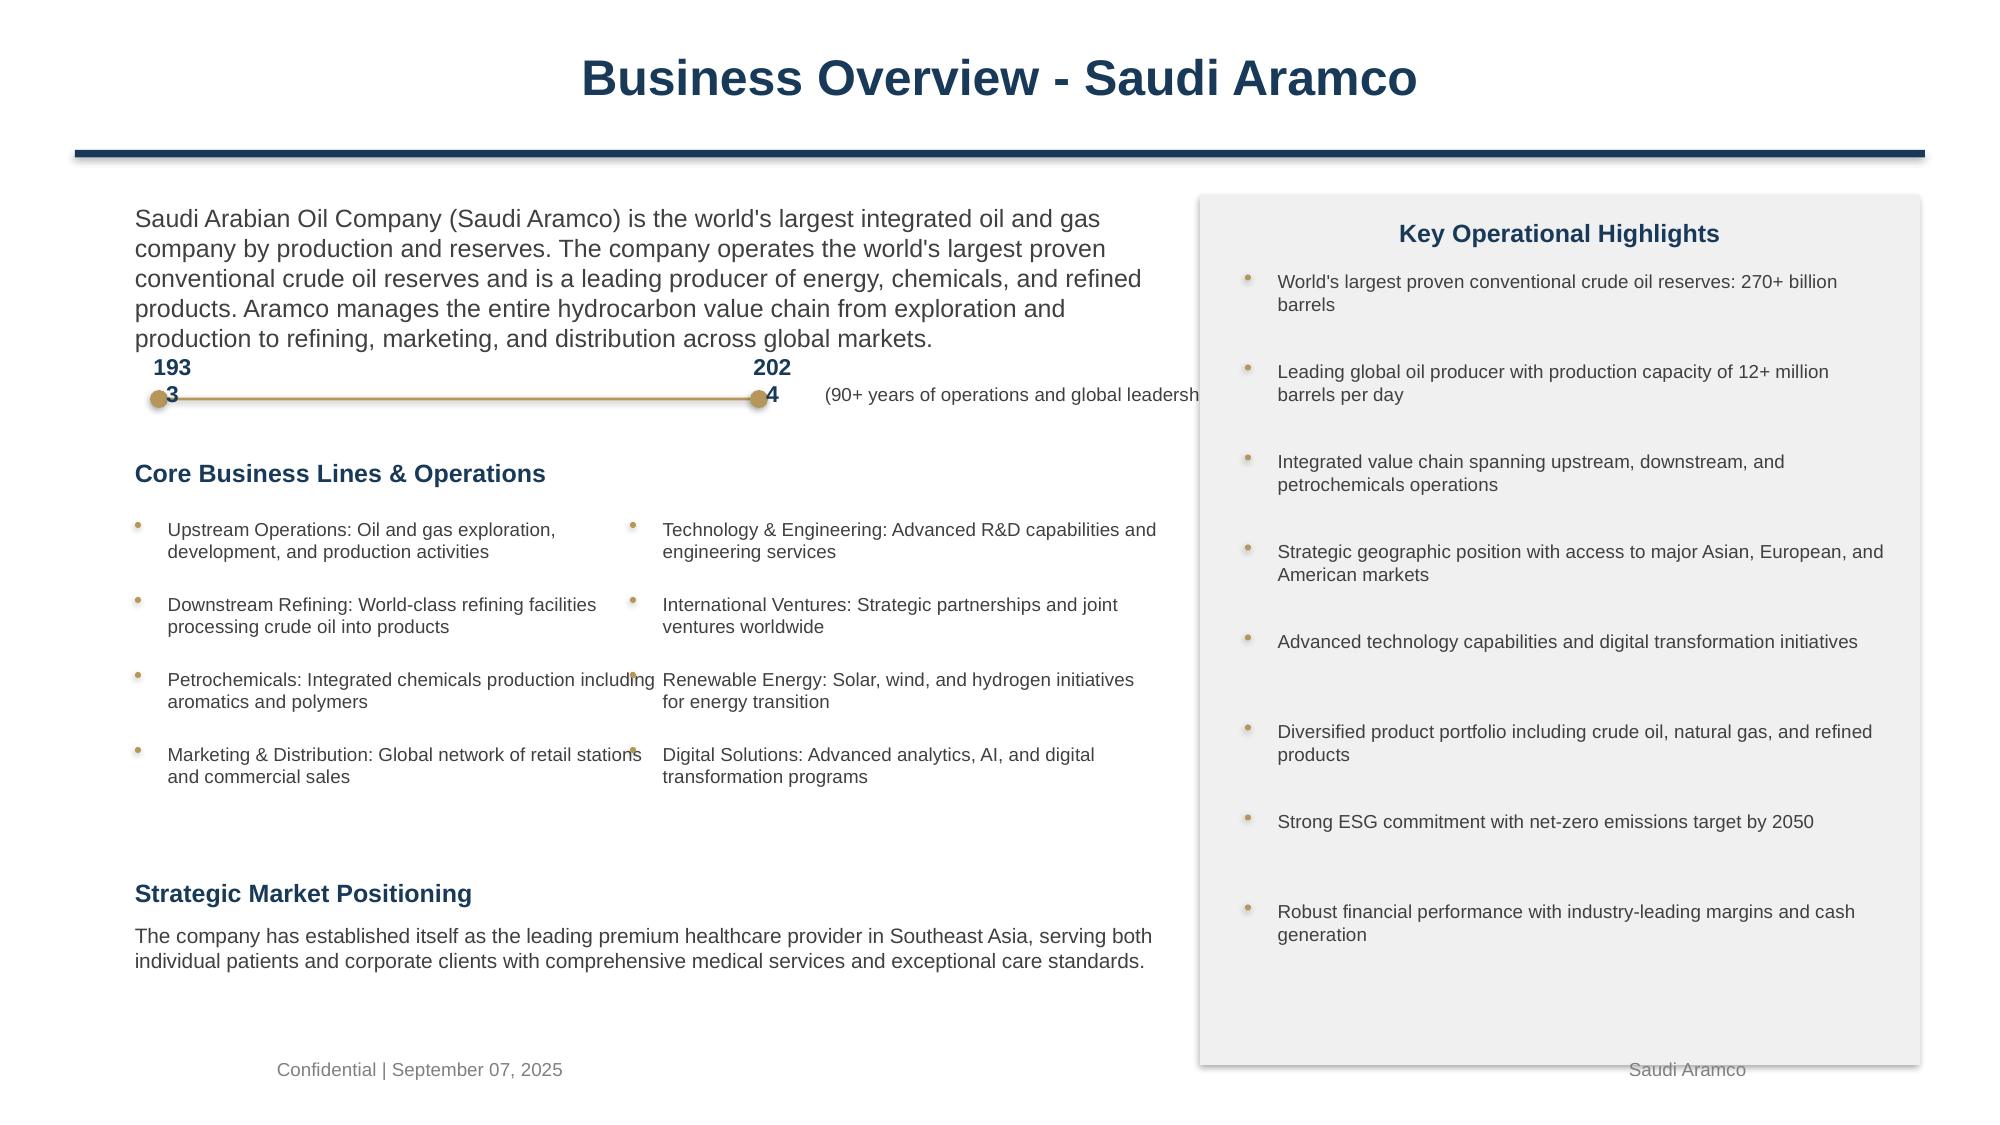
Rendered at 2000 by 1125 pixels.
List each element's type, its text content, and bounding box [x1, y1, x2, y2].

text_box [629, 521, 637, 529]
text_box [1244, 363, 1252, 372]
text_box Upstream Operations: Oil and gas exploration, development, and production activities [152, 509, 647, 570]
text_box Key Operational Highlights [1229, 210, 1890, 255]
text_box [629, 746, 637, 754]
text_box Business Overview - Saudi Aramco [581, 44, 1419, 105]
text_box [1244, 813, 1252, 822]
text_box [629, 596, 637, 604]
text_box Downstream Refining: World-class refining facilities processing crude oil into products [152, 584, 647, 645]
text_box 2024 [734, 344, 810, 415]
text_box Renewable Energy: Solar, wind, and hydrogen initiatives for energy transition [647, 659, 1173, 720]
text_box Strong ESG commitment with net-zero emissions target by 2050 [1263, 802, 1901, 840]
text_box Strategic geographic position with access to major Asian, European, and American markets [1263, 532, 1901, 593]
text_box Technology & Engineering: Advanced R&D capabilities and engineering services [647, 509, 1173, 570]
text_box [134, 746, 142, 754]
text_box Confidential | September 07, 2025 [262, 1050, 578, 1088]
text_box Petrochemicals: Integrated chemicals production including aromatics and polymers [152, 659, 647, 720]
text_box [1244, 723, 1252, 732]
text_box [134, 596, 142, 604]
text_box The company has established itself as the leading premium healthcare provider in Southeast Asia, serving both individual patients and corporate clients with comprehensive medical services and exceptional care standards. [119, 914, 1170, 980]
text_box [74, 149, 1926, 158]
text_box [629, 671, 637, 679]
text_box Core Business Lines & Operations [119, 450, 1095, 495]
text_box Strategic Market Positioning [119, 870, 1170, 914]
text_box [1244, 453, 1252, 462]
text_box Marketing & Distribution: Global network of retail stations and commercial sales [152, 734, 647, 795]
text_box Saudi Arabian Oil Company (Saudi Aramco) is the world's largest integrated oil and gas company by production and reserves. The company operates the world's largest proven conventional crude oil reserves and is a leading producer of energy, chemicals, and refined products. Aramco manages the entire hydrocarbon value chain from exploration and production to refining, marketing, and distribution across global markets. [119, 195, 1170, 360]
text_box [1244, 903, 1252, 912]
text_box [1199, 194, 1921, 1066]
text_box [1244, 543, 1252, 552]
text_box Digital Solutions: Advanced analytics, AI, and digital transformation programs [647, 734, 1173, 795]
text_box [210, 397, 734, 401]
text_box [134, 671, 142, 679]
text_box 1933 [134, 344, 210, 415]
text_box Robust financial performance with industry-leading margins and cash generation [1263, 892, 1901, 953]
text_box (90+ years of operations and global leadership) [809, 375, 1194, 413]
text_box Leading global oil producer with production capacity of 12+ million barrels per day [1263, 352, 1901, 413]
text_box Saudi Aramco [1613, 1050, 1761, 1088]
text_box [1244, 273, 1252, 282]
text_box Diversified product portfolio including crude oil, natural gas, and refined products [1263, 712, 1901, 773]
text_box International Ventures: Strategic partnerships and joint ventures worldwide [647, 584, 1173, 645]
text_box World's largest proven conventional crude oil reserves: 270+ billion barrels [1263, 262, 1901, 323]
text_box Advanced technology capabilities and digital transformation initiatives [1263, 622, 1901, 660]
text_box [134, 521, 142, 529]
text_box Integrated value chain spanning upstream, downstream, and petrochemicals operations [1263, 442, 1901, 503]
text_box [1244, 633, 1252, 642]
